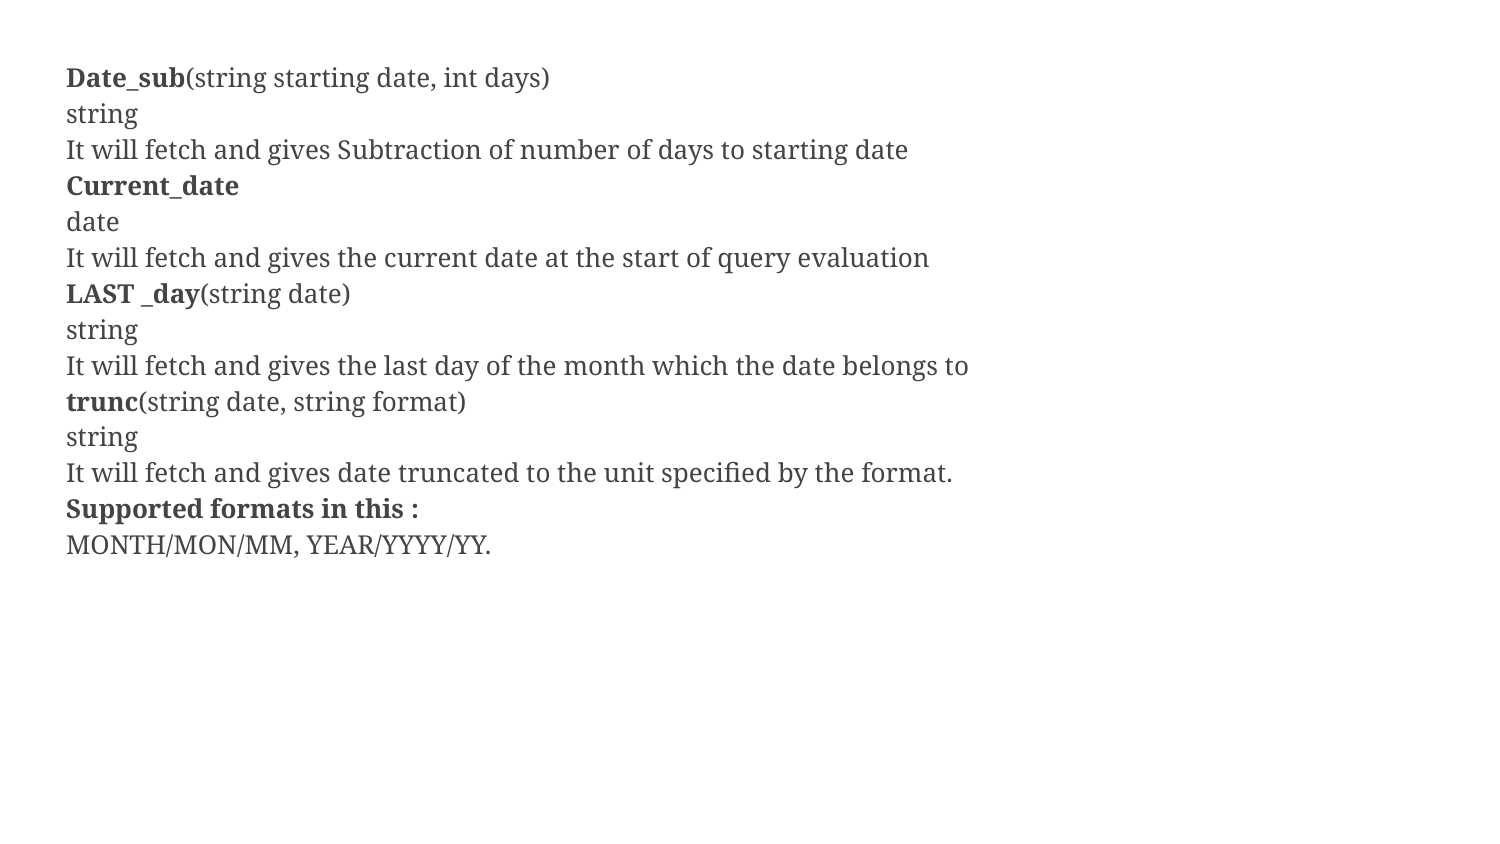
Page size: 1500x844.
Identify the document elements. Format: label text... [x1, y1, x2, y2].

list Date_sub(string starting date, int days) string It will fetch and gives Subtraction of number of days to starting date Current_date date It will fetch and gives the current date at the start of query evaluation LAST _day(string date) string It will fetch and gives the last day of the month which the date belongs to trunc(string date, string format) string It will fetch and gives date truncated to the unit specified by the format. Supported formats in this : MONTH/MON/MM, YEAR/YYYY/YY. [51, 42, 1449, 750]
